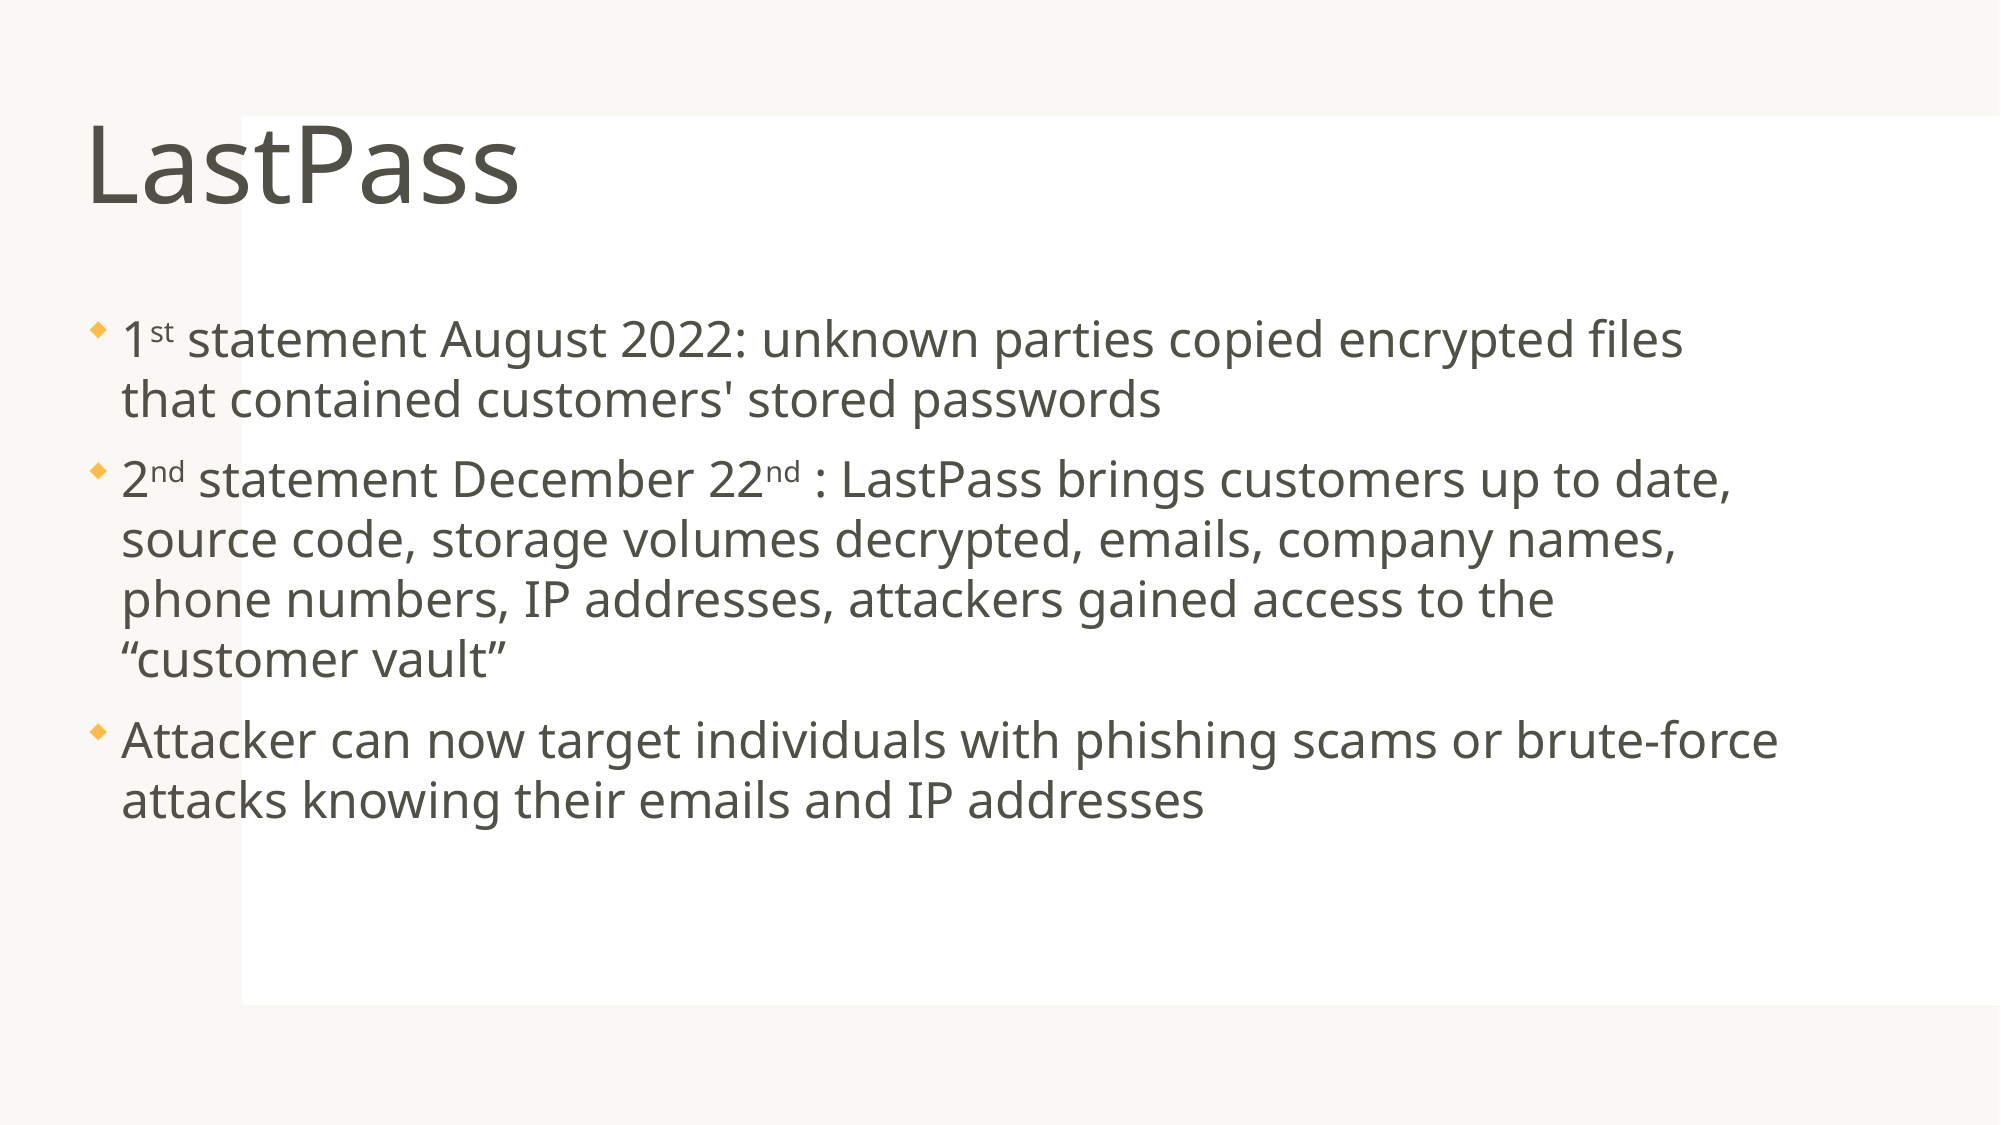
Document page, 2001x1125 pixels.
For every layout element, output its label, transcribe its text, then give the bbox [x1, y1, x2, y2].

list 1st statement August 2022: unknown parties copied encrypted files that contained customers' stored passwords 2nd statement December 22nd : LastPass brings customers up to date, source code, storage volumes decrypted, emails, company names, phone numbers, IP addresses, attackers gained access to the “customer vault” Attacker can now target individuals with phishing scams or brute-force attacks knowing their emails and IP addresses [68, 299, 1799, 990]
title LastPass [68, 59, 1799, 278]
